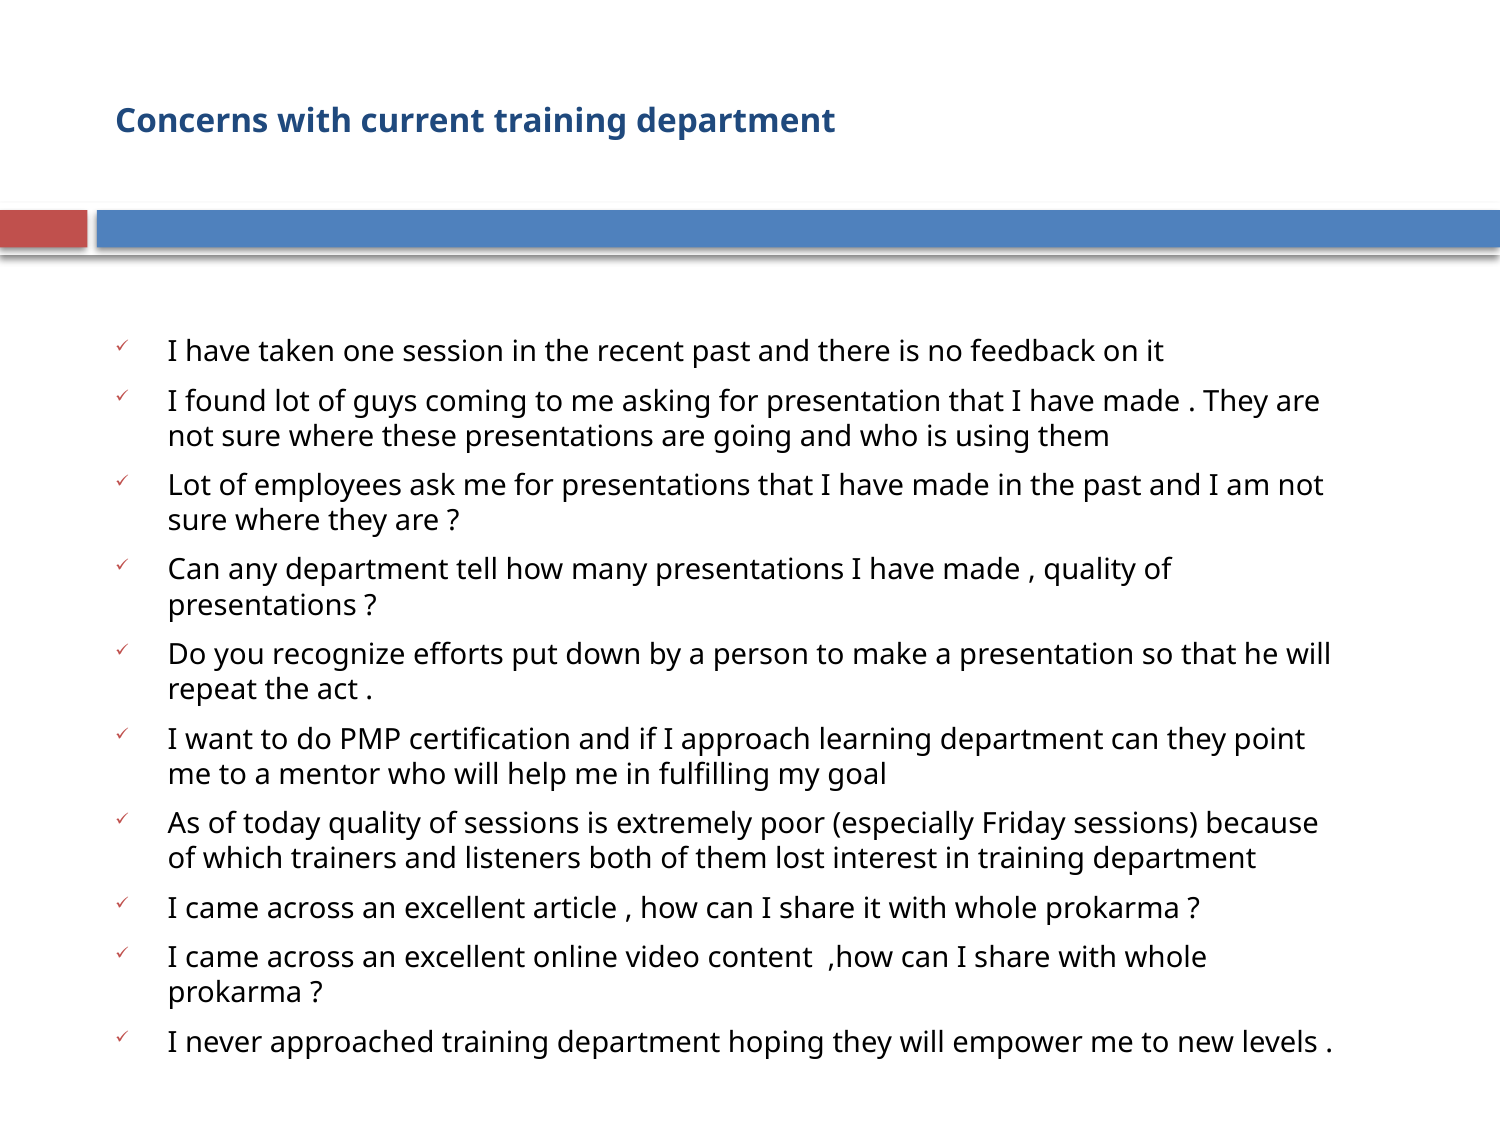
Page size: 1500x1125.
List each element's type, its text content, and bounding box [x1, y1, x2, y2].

list I have taken one session in the recent past and there is no feedback on it I found lot of guys coming to me asking for presentation that I have made . They are not sure where these presentations are going and who is using them Lot of employees ask me for presentations that I have made in the past and I am not sure where they are ? Can any department tell how many presentations I have made , quality of presentations ? Do you recognize efforts put down by a person to make a presentation so that he will repeat the act . I want to do PMP certification and if I approach learning department can they point me to a mentor who will help me in fulfilling my goal As of today quality of sessions is extremely poor (especially Friday sessions) because of which trainers and listeners both of them lost interest in training department I came across an excellent article , how can I share it with whole prokarma ? I came across an excellent online video content ,how can I share with whole prokarma ? I never approached training department hoping they will empower me to new levels . [100, 324, 1363, 1000]
title Concerns with current training department [100, 37, 1438, 200]
